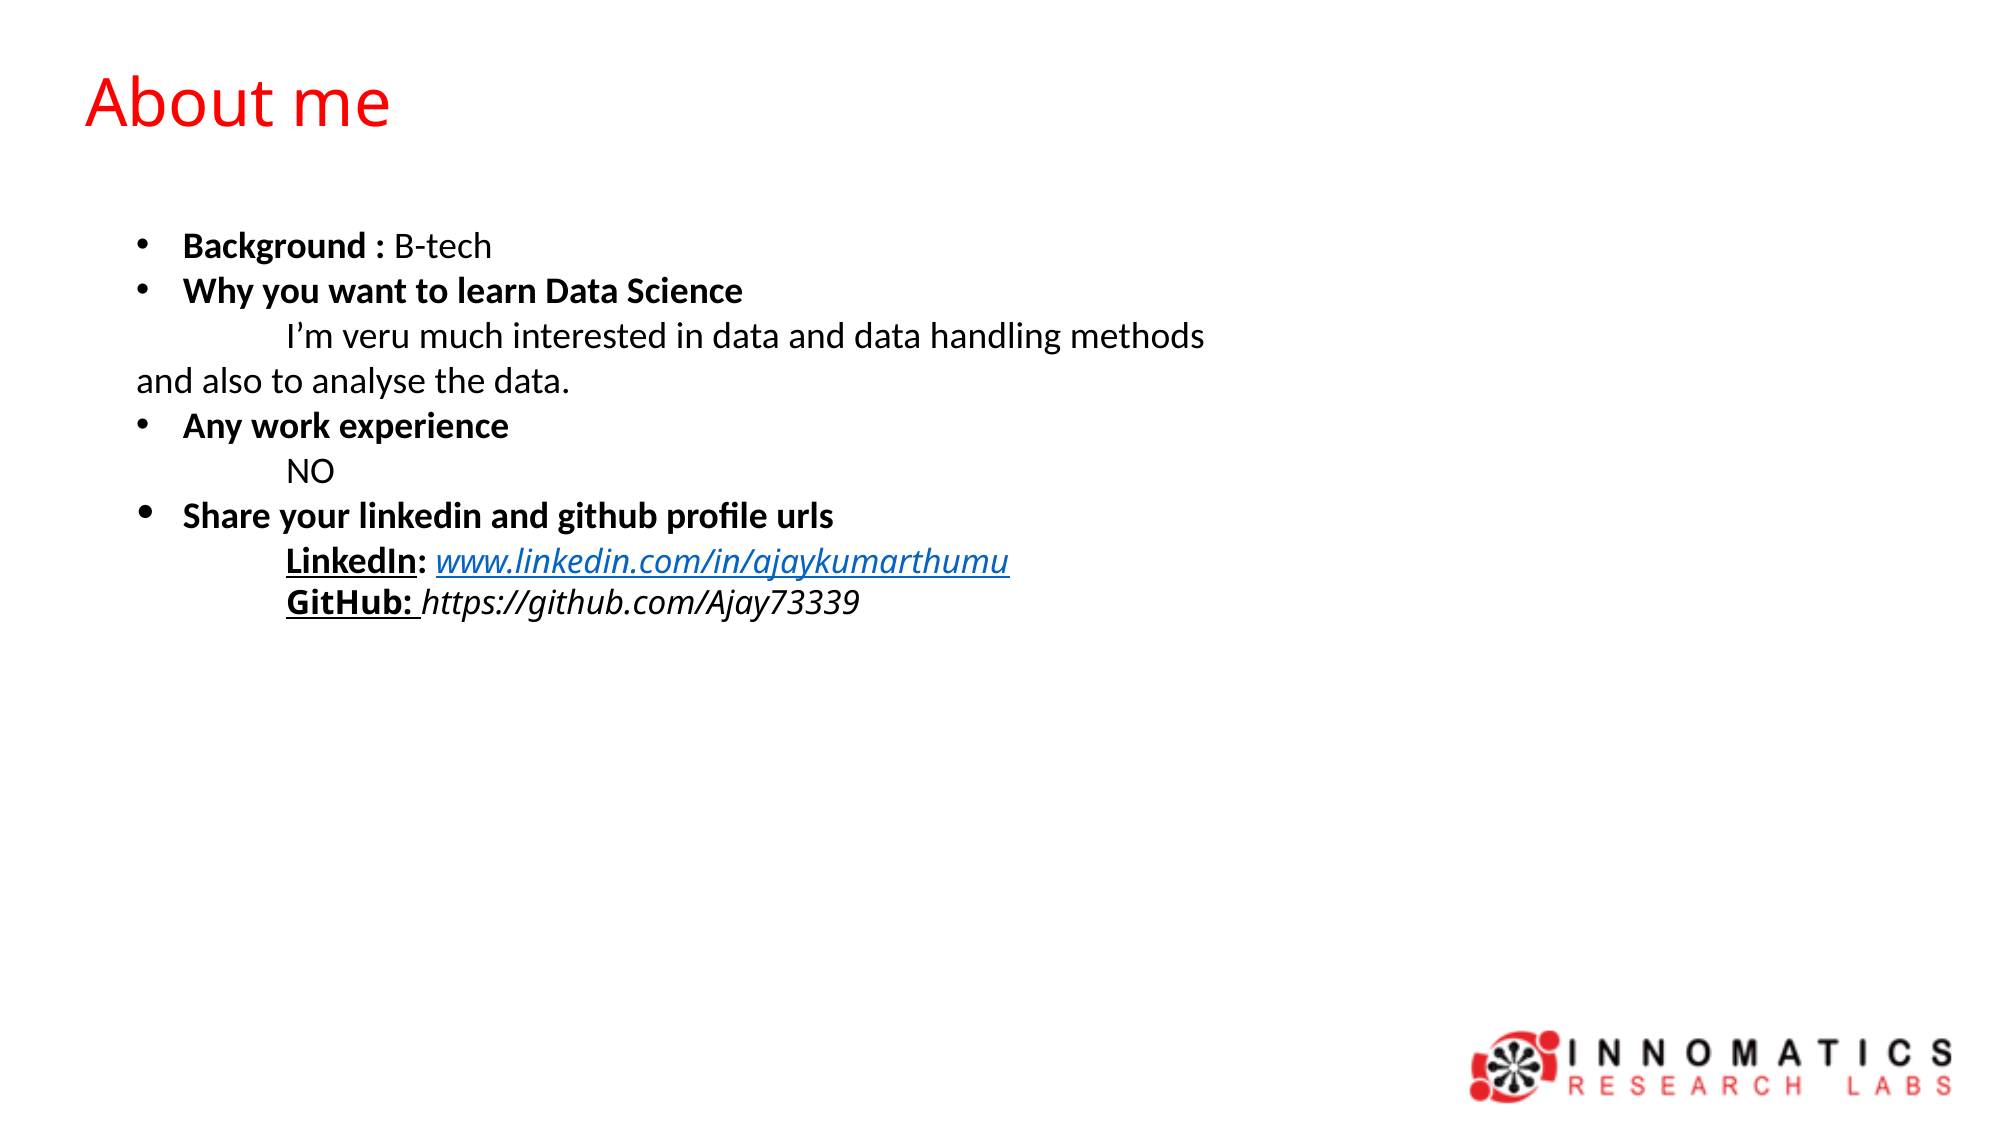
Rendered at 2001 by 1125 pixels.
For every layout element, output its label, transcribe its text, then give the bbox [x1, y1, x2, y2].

text_box About me [70, 68, 1071, 148]
picture [1445, 1014, 1975, 1125]
text_box Background : B-tech Why you want to learn Data Science I’m veru much interested in data and data handling methods and also to analyse the data. Any work experience NO Share your linkedin and github profile urls LinkedIn: www.linkedin.com/in/ajaykumarthumu GitHub: https://github.com/Ajay73339 [121, 213, 1271, 629]
